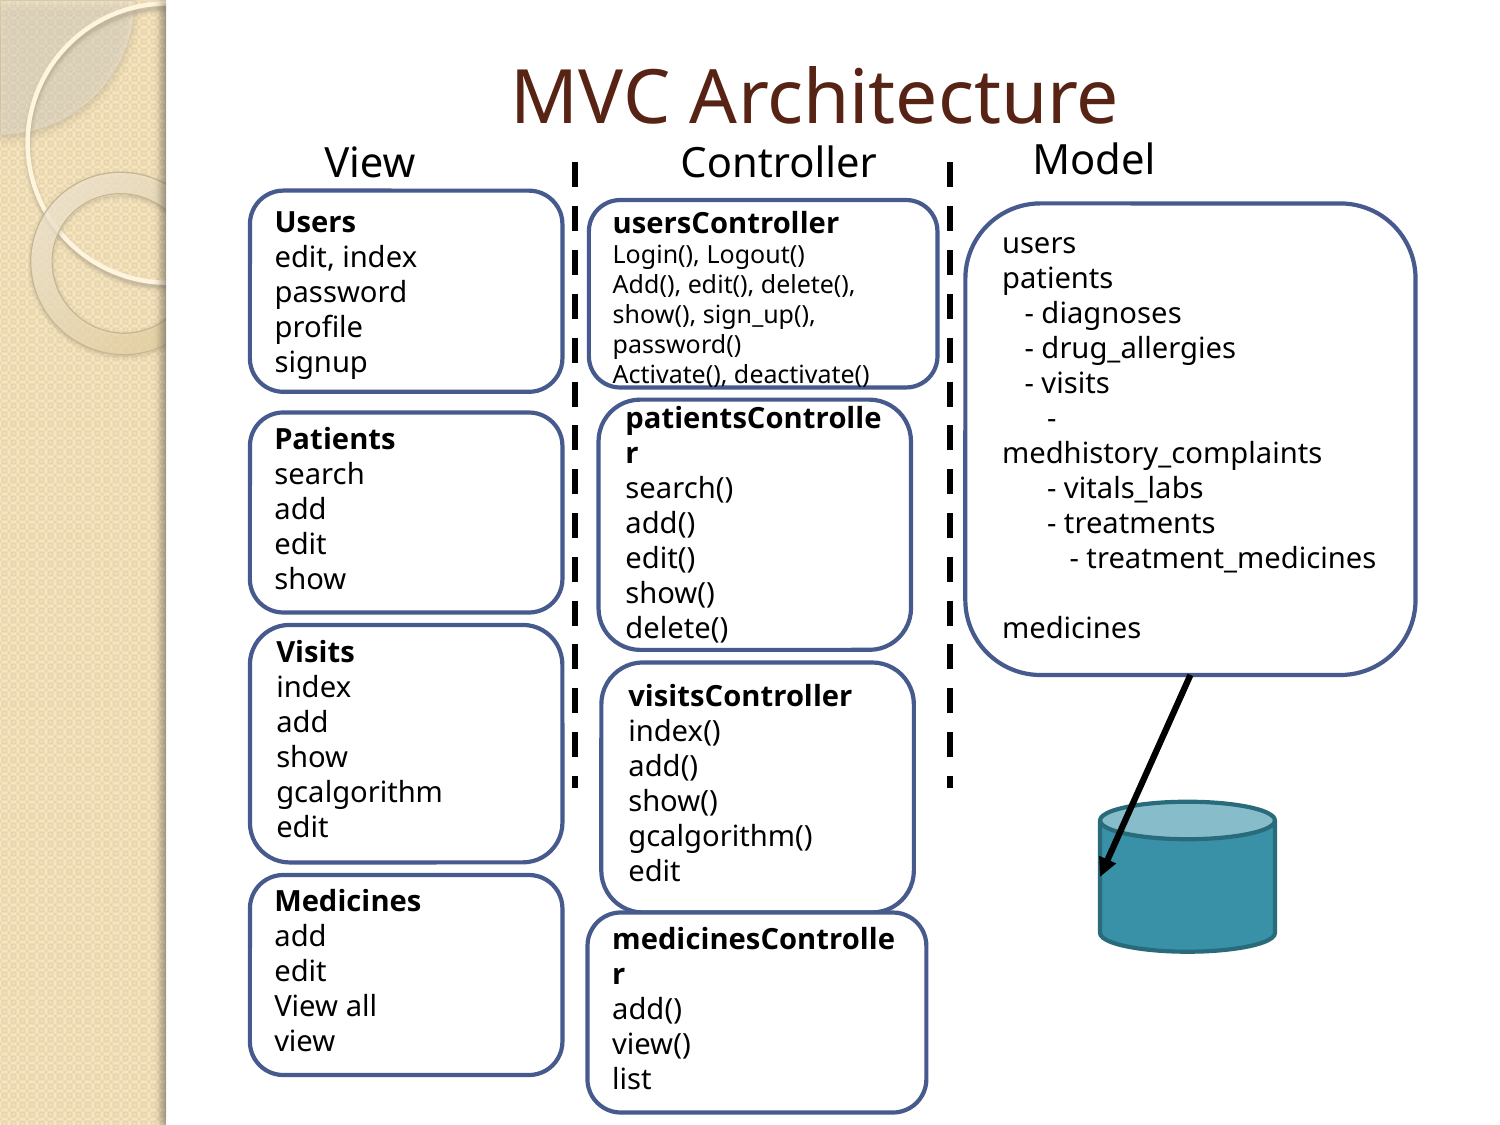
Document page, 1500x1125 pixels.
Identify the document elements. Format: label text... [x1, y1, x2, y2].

text_box medicinesController add() view() list [585, 910, 929, 1115]
text_box visitsController index() add() show() gcalgorithm() edit [599, 660, 916, 910]
text_box Medicines add edit View all view [247, 872, 565, 1078]
text_box View [309, 128, 431, 193]
text_box Model [1017, 125, 1171, 190]
text_box [1097, 799, 1278, 954]
text_box Visits index add show gcalgorithm edit [247, 622, 565, 865]
title MVC Architecture [200, 0, 1430, 188]
text_box Users edit, index password profile signup [247, 188, 565, 394]
text_box patientsController search() add() edit() show() delete() [596, 397, 914, 652]
text_box Controller [665, 128, 892, 193]
text_box users patients - diagnoses - drug_allergies - visits - medhistory_complaints - vitals_labs - treatments - treatment_medicines medicines [963, 201, 1418, 678]
text_box usersController Login(), Logout() Add(), edit(), delete(), show(), sign_up(), password() Activate(), deactivate() [586, 197, 940, 390]
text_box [1187, 674, 1191, 802]
text_box Patients search add edit show [247, 410, 565, 615]
